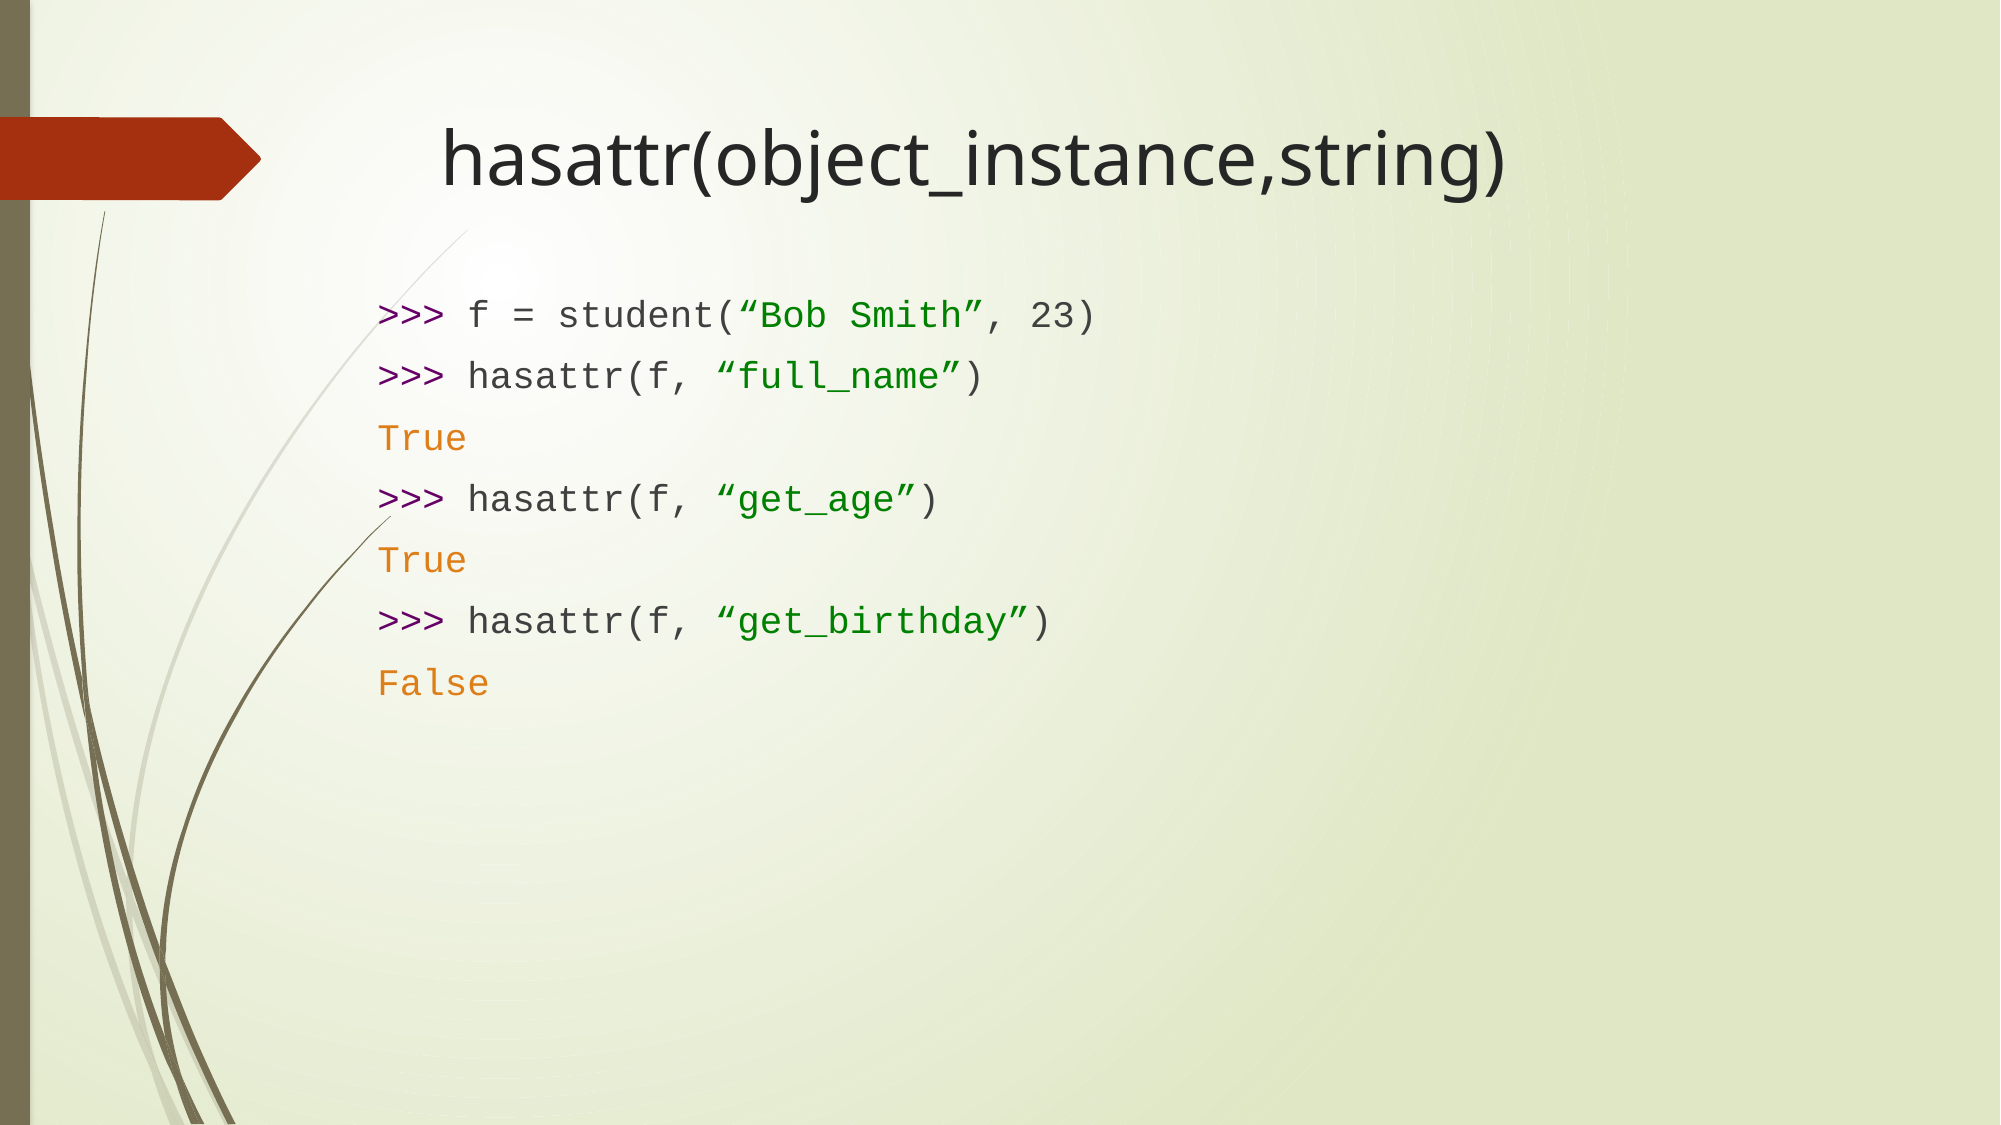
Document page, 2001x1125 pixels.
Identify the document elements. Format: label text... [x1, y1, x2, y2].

title hasattr(object_instance,string) [425, 102, 1888, 313]
list >>> f = student(“Bob Smith”, 23) >>> hasattr(f, “full_name”) True >>> hasattr(f, “get_age”) True >>> hasattr(f, “get_birthday”) False [362, 287, 1638, 825]
